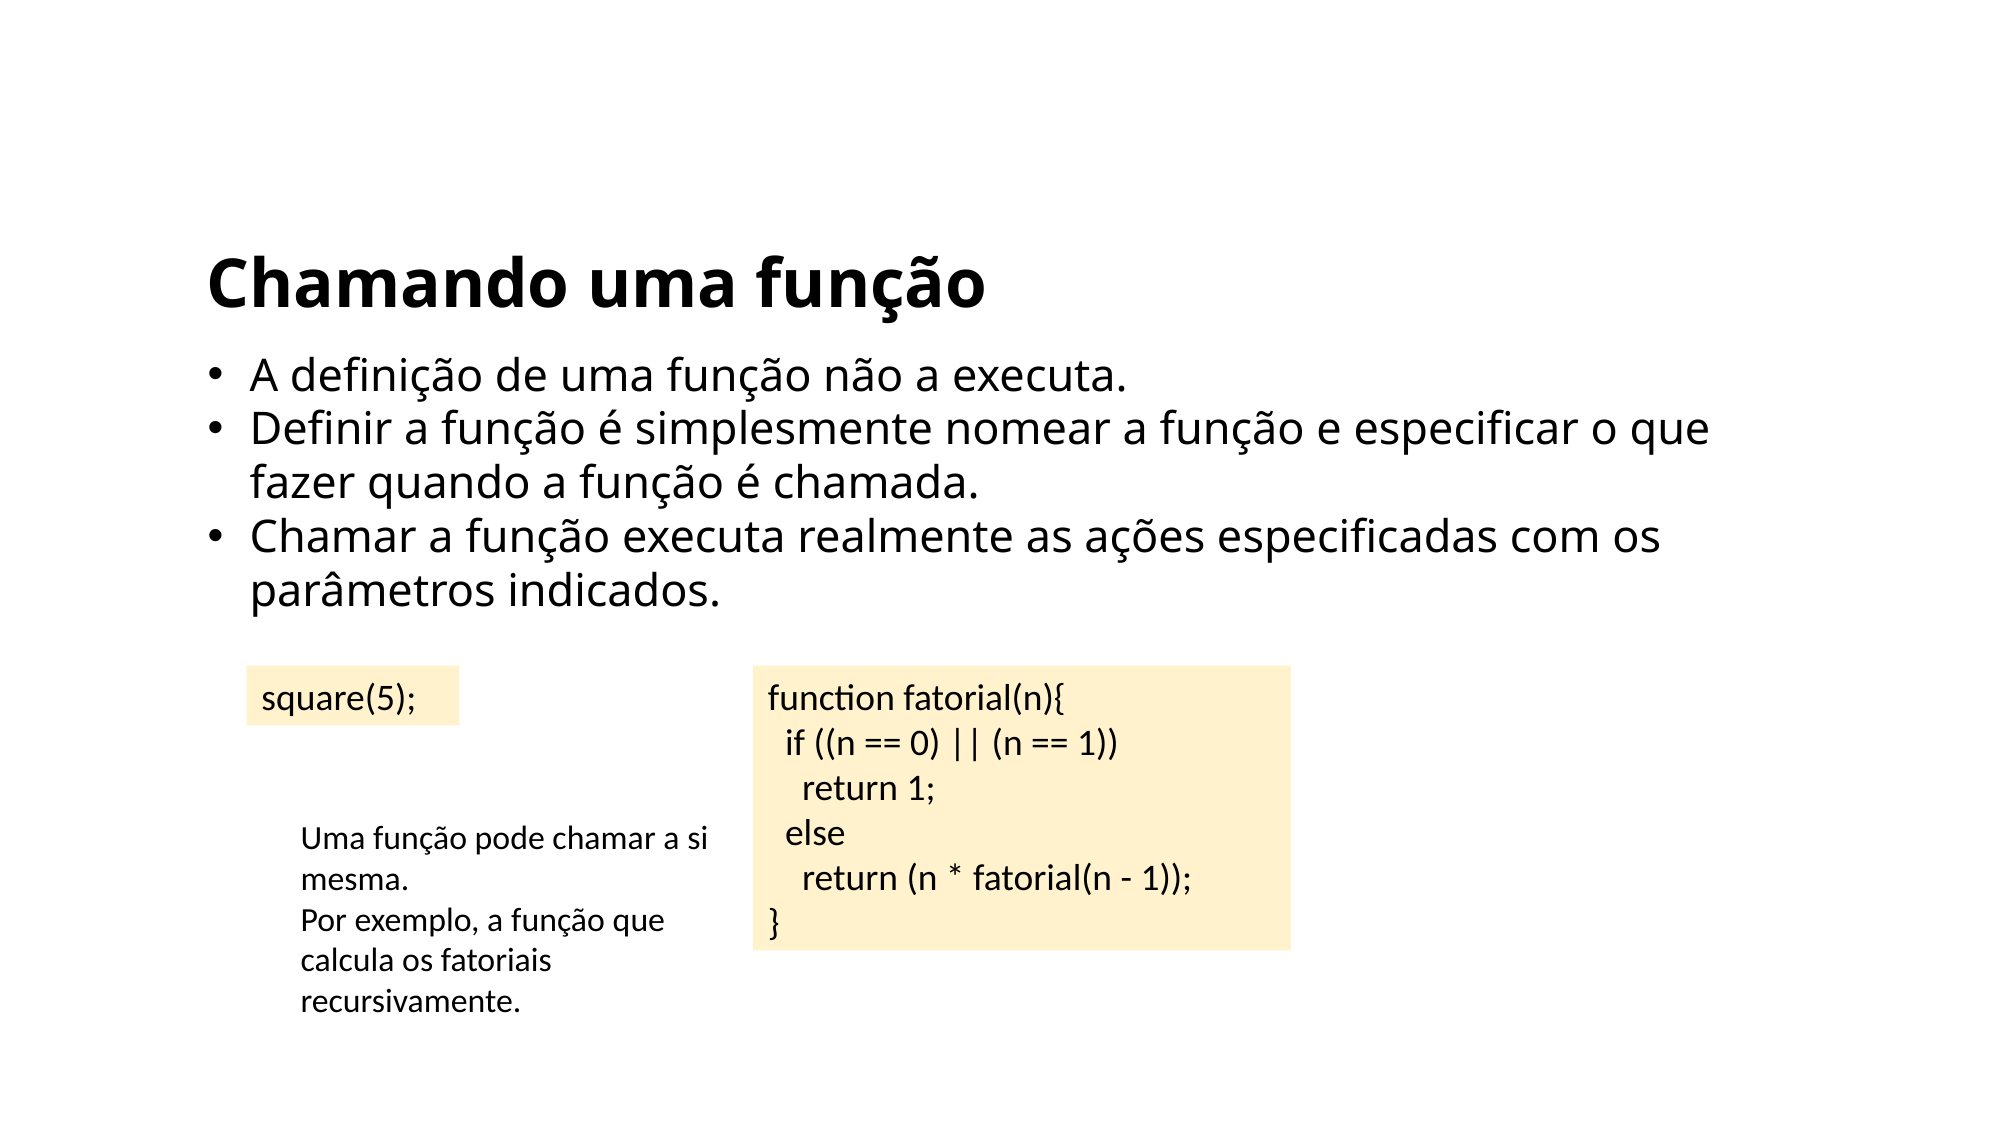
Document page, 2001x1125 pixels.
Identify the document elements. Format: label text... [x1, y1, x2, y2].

text_box Uma função pode chamar a si mesma. Por exemplo, a função que calcula os fatoriais recursivamente. [285, 808, 766, 1027]
text_box function fatorial(n){ if ((n == 0) || (n == 1)) return 1; else return (n * fatorial(n - 1)); } [753, 665, 1291, 951]
text_box Chamando uma função [192, 132, 1711, 328]
text_box square(5); [246, 665, 460, 726]
text_box A definição de uma função não a executa. Definir a função é simplesmente nomear a função e especificar o que fazer quando a função é chamada. Chamar a função executa realmente as ações especificadas com os parâmetros indicados. [192, 338, 1771, 624]
